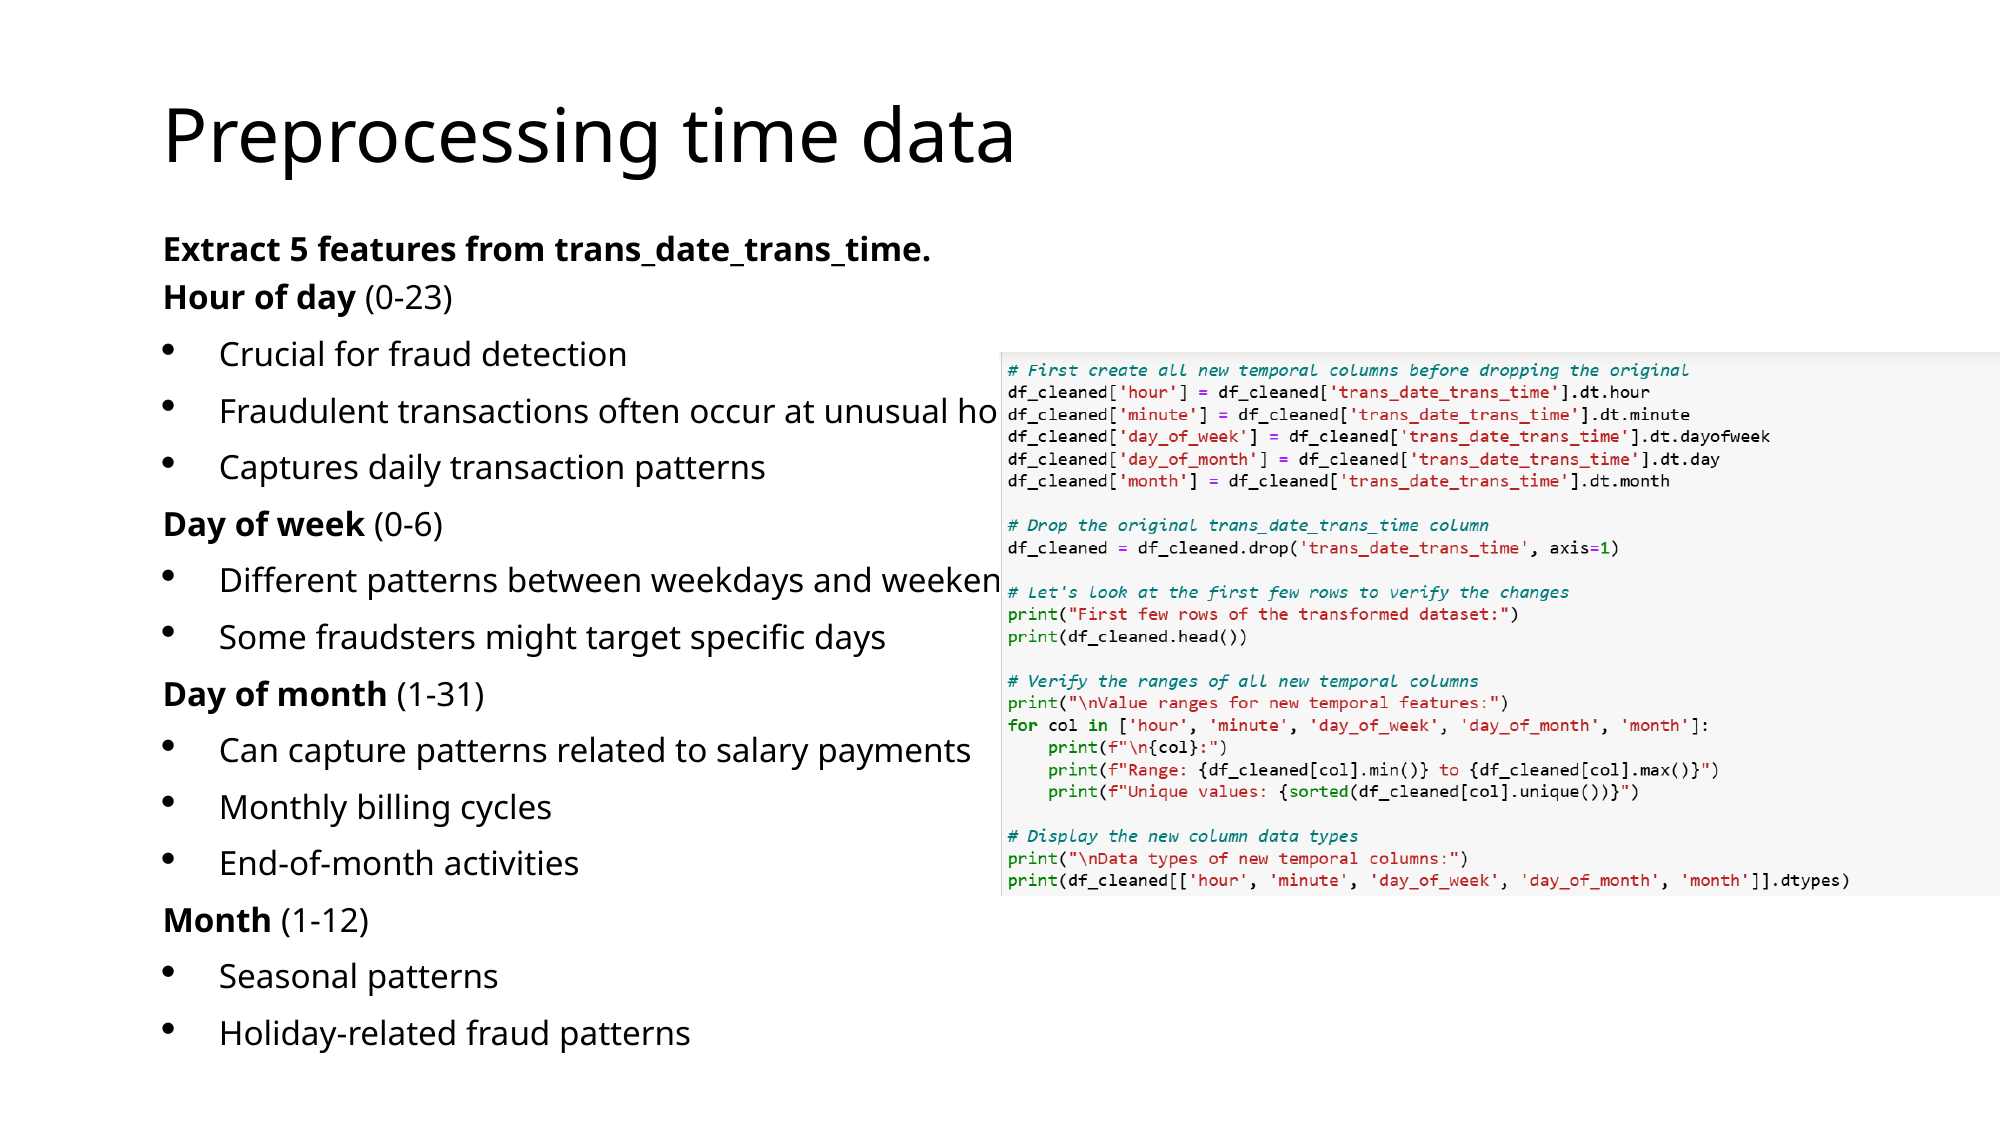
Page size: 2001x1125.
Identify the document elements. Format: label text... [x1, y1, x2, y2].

text_box Extract 5 features from trans_date_trans_time. Hour of day (0-23) Crucial for fraud detection Fraudulent transactions often occur at unusual hours Captures daily transaction patterns Day of week (0-6) Different patterns between weekdays and weekends Some fraudsters might target specific days Day of month (1-31) Can capture patterns related to salary payments Monthly billing cycles End-of-month activities Month (1-12) Seasonal patterns Holiday-related fraud patterns [147, 221, 1451, 1060]
text_box Preprocessing time data [147, 80, 1148, 186]
picture [999, 352, 2000, 896]
